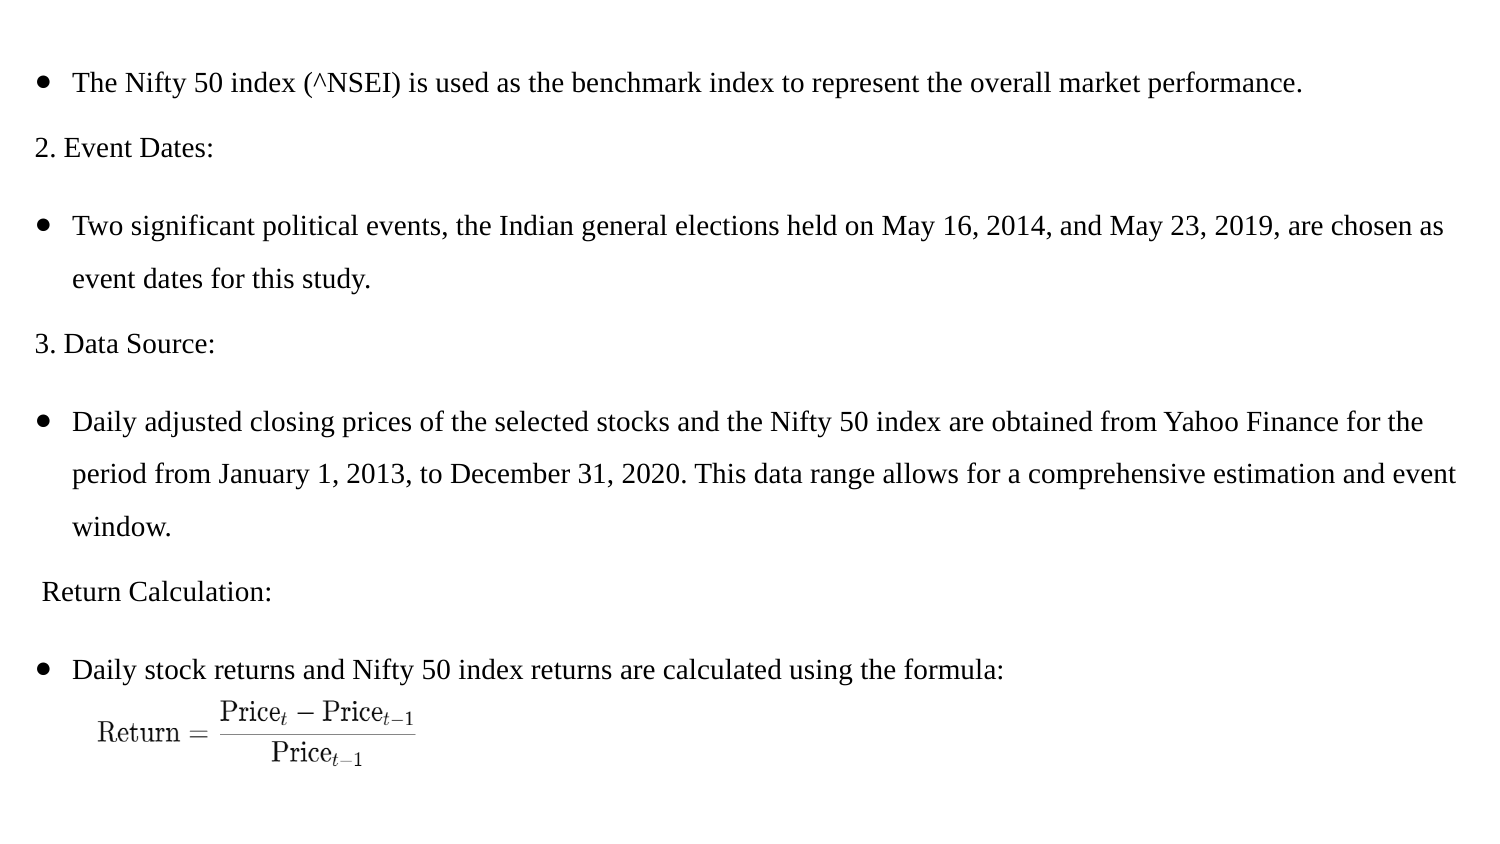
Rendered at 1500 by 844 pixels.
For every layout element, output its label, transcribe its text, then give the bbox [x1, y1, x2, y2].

picture [94, 698, 424, 768]
list The Nifty 50 index (^NSEI) is used as the benchmark index to represent the overall market performance. 2. Event Dates: Two significant political events, the Indian general elections held on May 16, 2014, and May 23, 2019, are chosen as event dates for this study. 3. Data Source: Daily adjusted closing prices of the selected stocks and the Nifty 50 index are obtained from Yahoo Finance for the period from January 1, 2013, to December 31, 2020. This data range allows for a comprehensive estimation and event window. Return Calculation: Daily stock returns and Nifty 50 index returns are calculated using the formula: [19, 30, 1480, 808]
